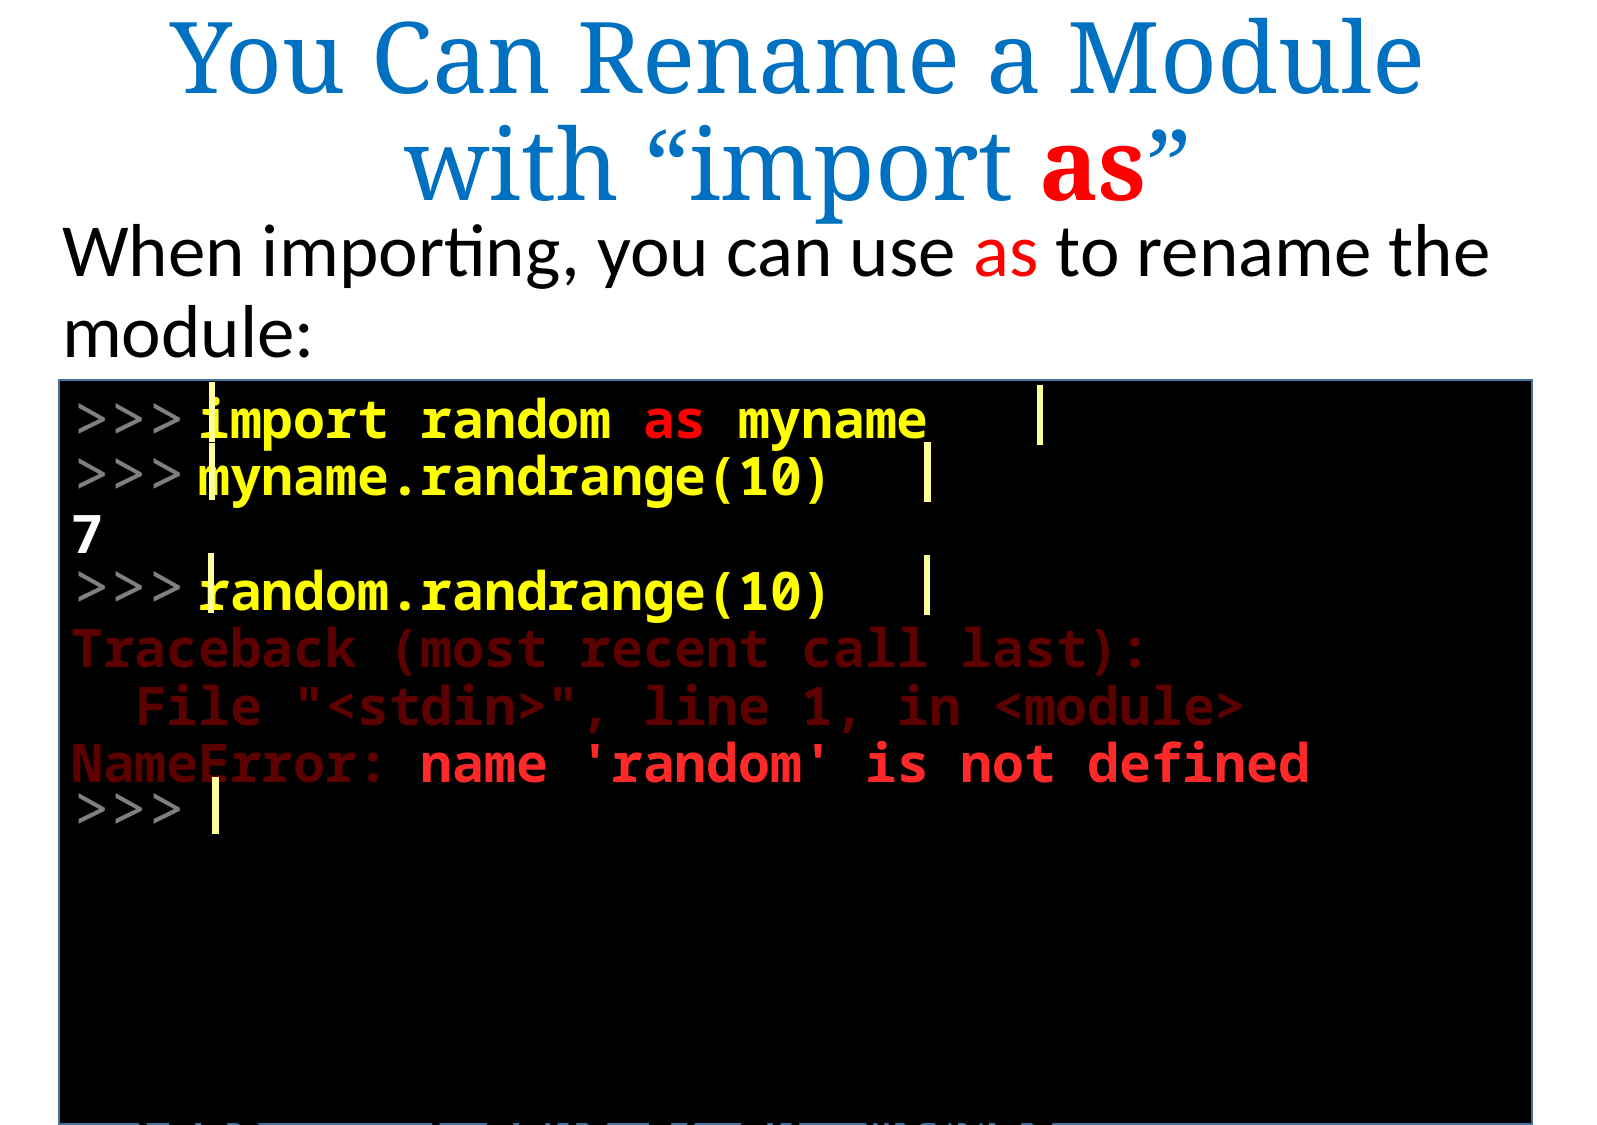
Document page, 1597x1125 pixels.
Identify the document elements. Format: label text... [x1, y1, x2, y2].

text_box >>> >>> >>> >>> [1, 389, 205, 936]
text_box When importing, you can use as to rename the module: (or a single attribute/method from it): [47, 230, 1543, 422]
list When importing, you can use as to rename the module (or a single attribute/method from it): import random as myname myname.randrange(10) 7 random.randrange(10) Traceback (most recent call last): File "<stdin>", line 1, in <module> NameError: name 'random' is not defined from sys import as X >>> print (X)#'X' versus '' 1114111 >>> print () (most recent call last): File "<>", line 1, in <module> [4, 242, 1597, 1125]
text_box You Can Rename a Module with “import as” [0, 0, 1597, 230]
